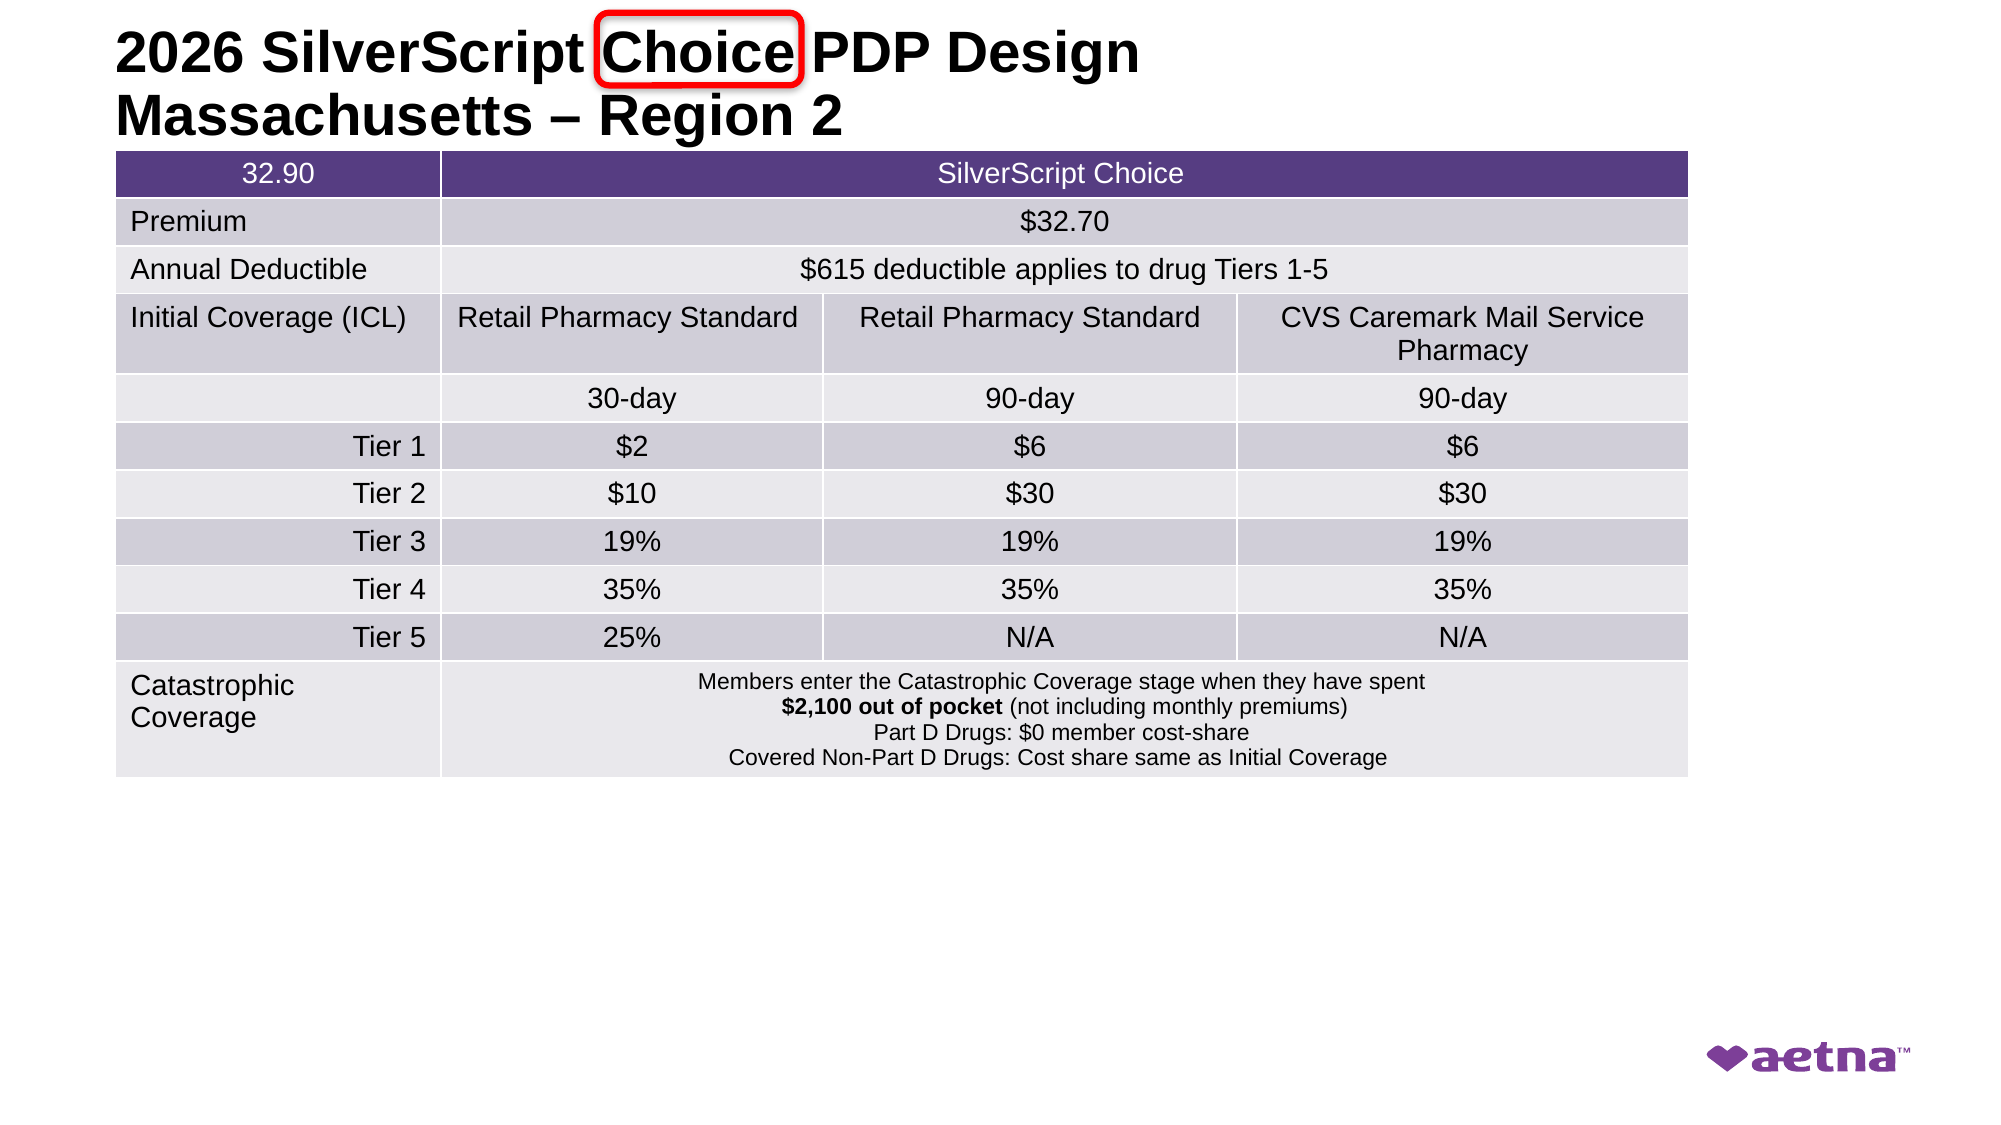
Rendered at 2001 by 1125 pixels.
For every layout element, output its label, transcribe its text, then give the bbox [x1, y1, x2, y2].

table_cell Initial Coverage (ICL) [116, 294, 440, 373]
table_cell CVS Caremark Mail Service Pharmacy [1238, 294, 1688, 373]
table_cell $30 [1238, 471, 1688, 517]
table_cell $32.70 [442, 199, 1688, 245]
table_cell Tier 1 [116, 423, 440, 469]
table_header SilverScript Choice [442, 151, 1688, 197]
table_cell $615 deductible applies to drug Tiers 1-5 [442, 247, 1688, 293]
table_cell 19% [442, 519, 822, 565]
table_cell N/A [1238, 614, 1688, 660]
table_cell Premium [116, 199, 440, 245]
table_cell Tier 5 [116, 614, 440, 660]
table_cell $2 [442, 423, 822, 469]
title 2026 SilverScript Choice PDP Design Massachusetts – Region 2 [115, 22, 596, 88]
table_cell Members enter the Catastrophic Coverage stage when they have spent $2,100 out of pocket (not including monthly premiums) Part D Drugs: $0 member cost-share Covered Non-Part D Drugs: Cost share same as Initial Coverage [442, 662, 1688, 777]
table_cell $6 [1238, 423, 1688, 469]
table_cell 19% [824, 519, 1236, 565]
table_cell 30-day [442, 375, 822, 421]
table_cell Annual Deductible [116, 247, 440, 293]
table_header 32.90 [116, 151, 440, 197]
table_cell Tier 2 [116, 471, 440, 517]
table_cell Retail Pharmacy Standard [824, 294, 1236, 373]
table_cell 90-day [1238, 375, 1688, 421]
table_cell Retail Pharmacy Standard [442, 294, 822, 373]
table_cell Catastrophic Coverage [116, 662, 440, 777]
table_cell Tier 4 [116, 566, 440, 612]
table_cell 35% [1238, 566, 1688, 612]
table_cell N/A [824, 614, 1236, 660]
table_cell 90-day [824, 375, 1236, 421]
table_cell 19% [1238, 519, 1688, 565]
table_cell Tier 3 [116, 519, 440, 565]
table_cell $30 [824, 471, 1236, 517]
text_box [596, 11, 803, 87]
title 2026 SilverScript Choice PDP Design Massachusetts – Region 2 [801, 22, 1305, 88]
table_cell $6 [824, 423, 1236, 469]
table_cell 25% [442, 614, 822, 660]
table_cell 35% [442, 566, 822, 612]
table_cell $10 [442, 471, 822, 517]
table_cell [116, 375, 440, 421]
table_cell 35% [824, 566, 1236, 612]
